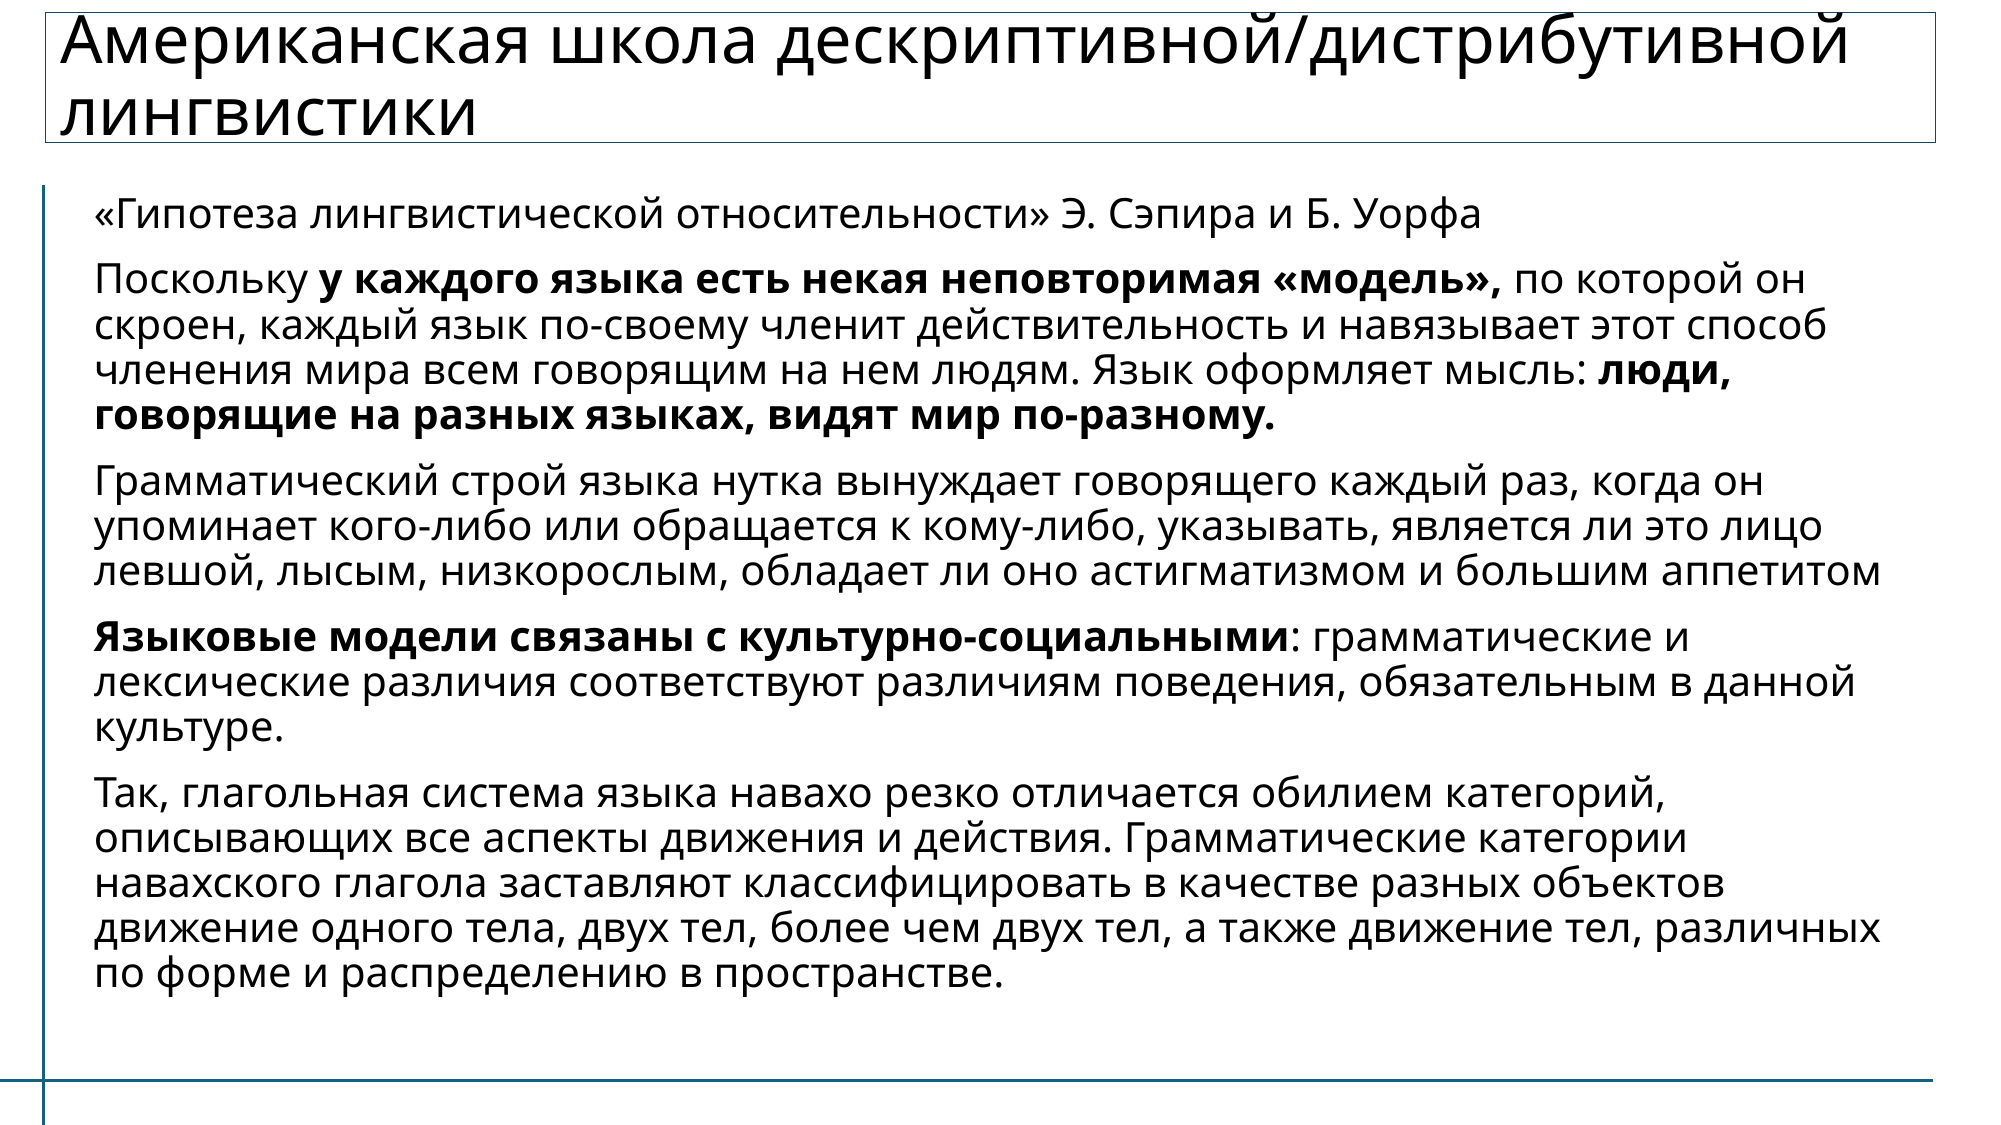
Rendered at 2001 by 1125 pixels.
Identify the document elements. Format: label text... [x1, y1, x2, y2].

title Американская школа дескриптивной/дистрибутивной лингвистики [45, 12, 1936, 143]
list «Гипотеза лингвистической относительности» Э. Сэпира и Б. Уорфа Поскольку у каждого языка есть некая неповторимая «модель», по которой он скроен, каждый язык по-своему членит действительность и навязывает этот способ членения мира всем говорящим на нем людям. Язык оформляет мысль: люди, говорящие на разных языках, видят мир по-разному. Грамматический строй языка нутка вынуждает говорящего каждый раз, когда он упоминает кого-либо или обращается к кому-либо, указывать, является ли это лицо левшой, лысым, низкорослым, обладает ли оно астигматизмом и большим аппетитом Языковые модели связаны с культурно-социальными: грамматические и лексические различия соответствуют различиям поведения, обязательным в данной культуре. Так, глагольная система языка навахо резко отличается обилием категорий, описывающих все аспекты движения и действия. Грамматические категории навахского глагола заставляют классифицировать в качестве разных объектов движение одного тела, двух тел, более чем двух тел, а также движение тел, различных по форме и распределению в пространстве. [78, 184, 1934, 1047]
